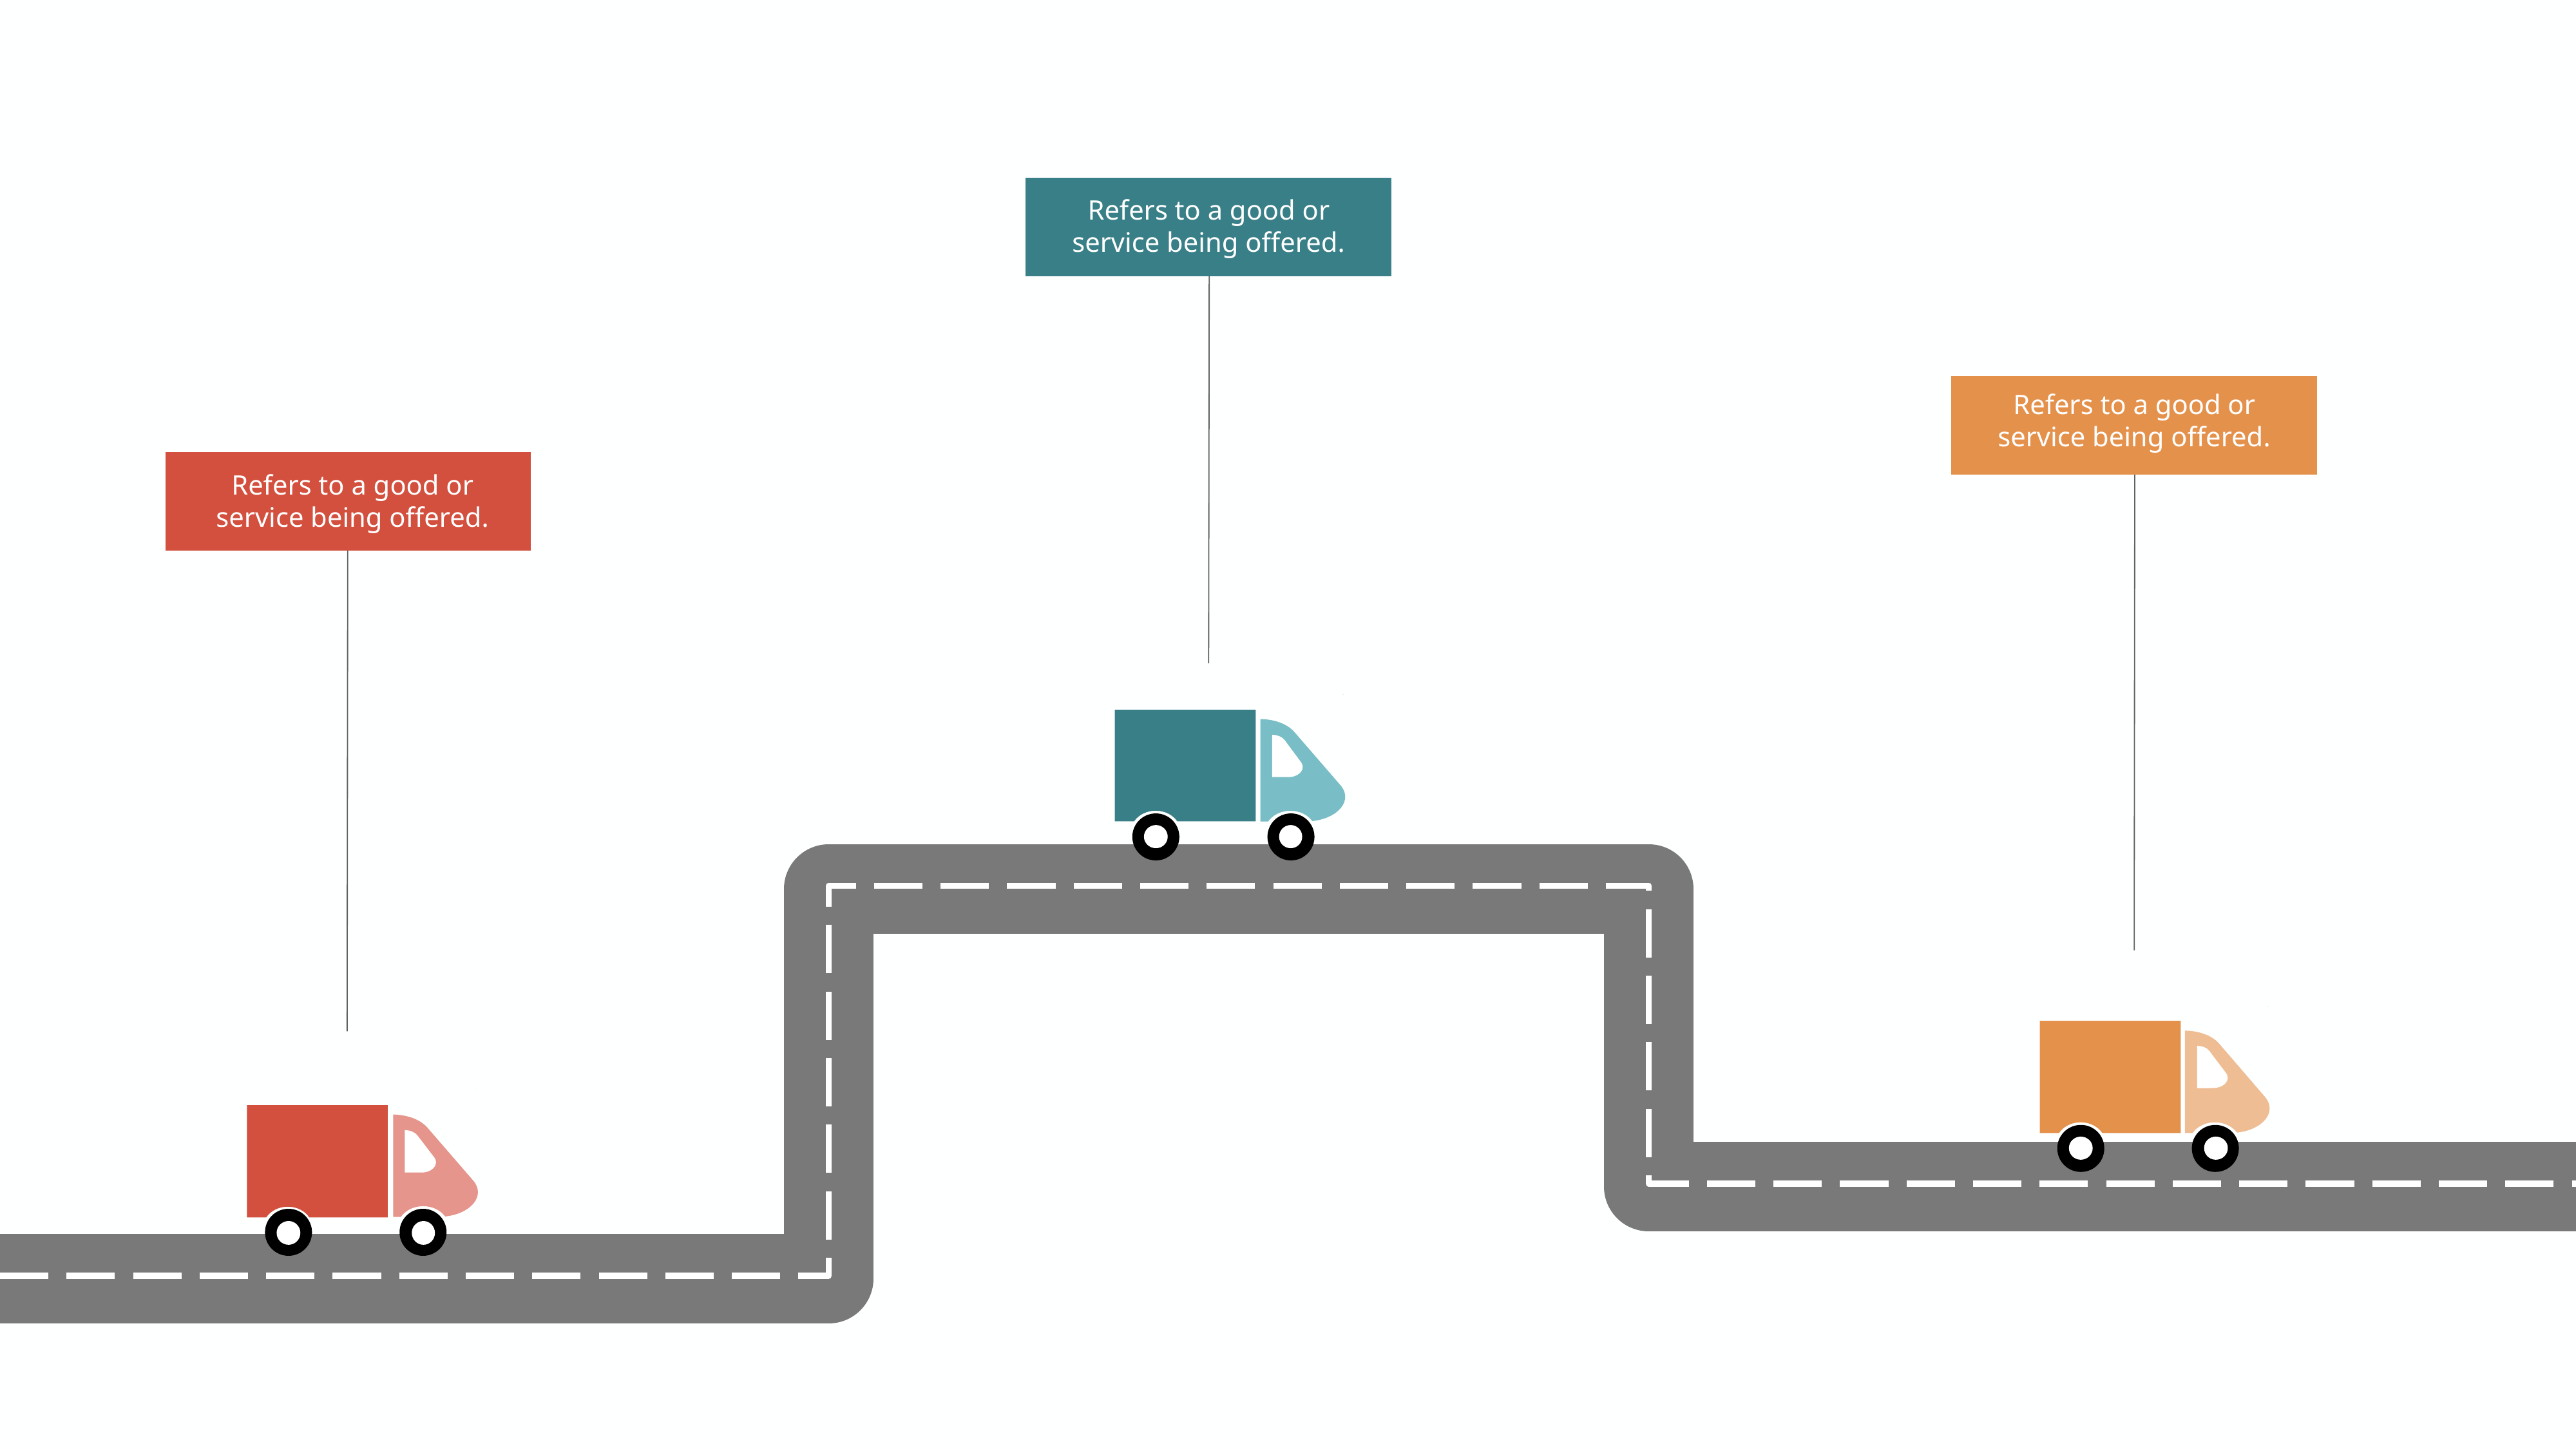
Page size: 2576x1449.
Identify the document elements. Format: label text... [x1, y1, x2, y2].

text_box [393, 1114, 478, 1217]
text_box [399, 1209, 447, 1256]
text_box [165, 452, 531, 551]
text_box [1272, 734, 1303, 777]
text_box [247, 1105, 388, 1218]
text_box [1026, 178, 1391, 277]
text_box [2068, 1136, 2093, 1160]
text_box [1260, 719, 1346, 822]
text_box [2039, 1021, 2181, 1133]
text_box [265, 1209, 312, 1256]
text_box [1951, 375, 2317, 475]
text_box [1267, 813, 1315, 861]
text_box [276, 1221, 301, 1245]
text_box [2204, 1136, 2228, 1160]
text_box Refers to a good or service being offered. [1057, 187, 1360, 262]
text_box [1143, 825, 1168, 849]
text_box [2057, 1124, 2104, 1172]
text_box Refers to a good or service being offered. [1983, 383, 2285, 457]
text_box [2191, 1124, 2239, 1172]
text_box [1132, 813, 1179, 861]
text_box [405, 1130, 436, 1173]
text_box [412, 1221, 435, 1245]
text_box [1279, 825, 1302, 849]
text_box Refers to a good or service being offered. [201, 463, 504, 538]
text_box [2197, 1045, 2228, 1088]
text_box [0, 1276, 829, 1279]
text_box [1114, 710, 1256, 822]
text_box [829, 1186, 2576, 1249]
text_box [2184, 1030, 2270, 1133]
text_box [0, 886, 2576, 1276]
